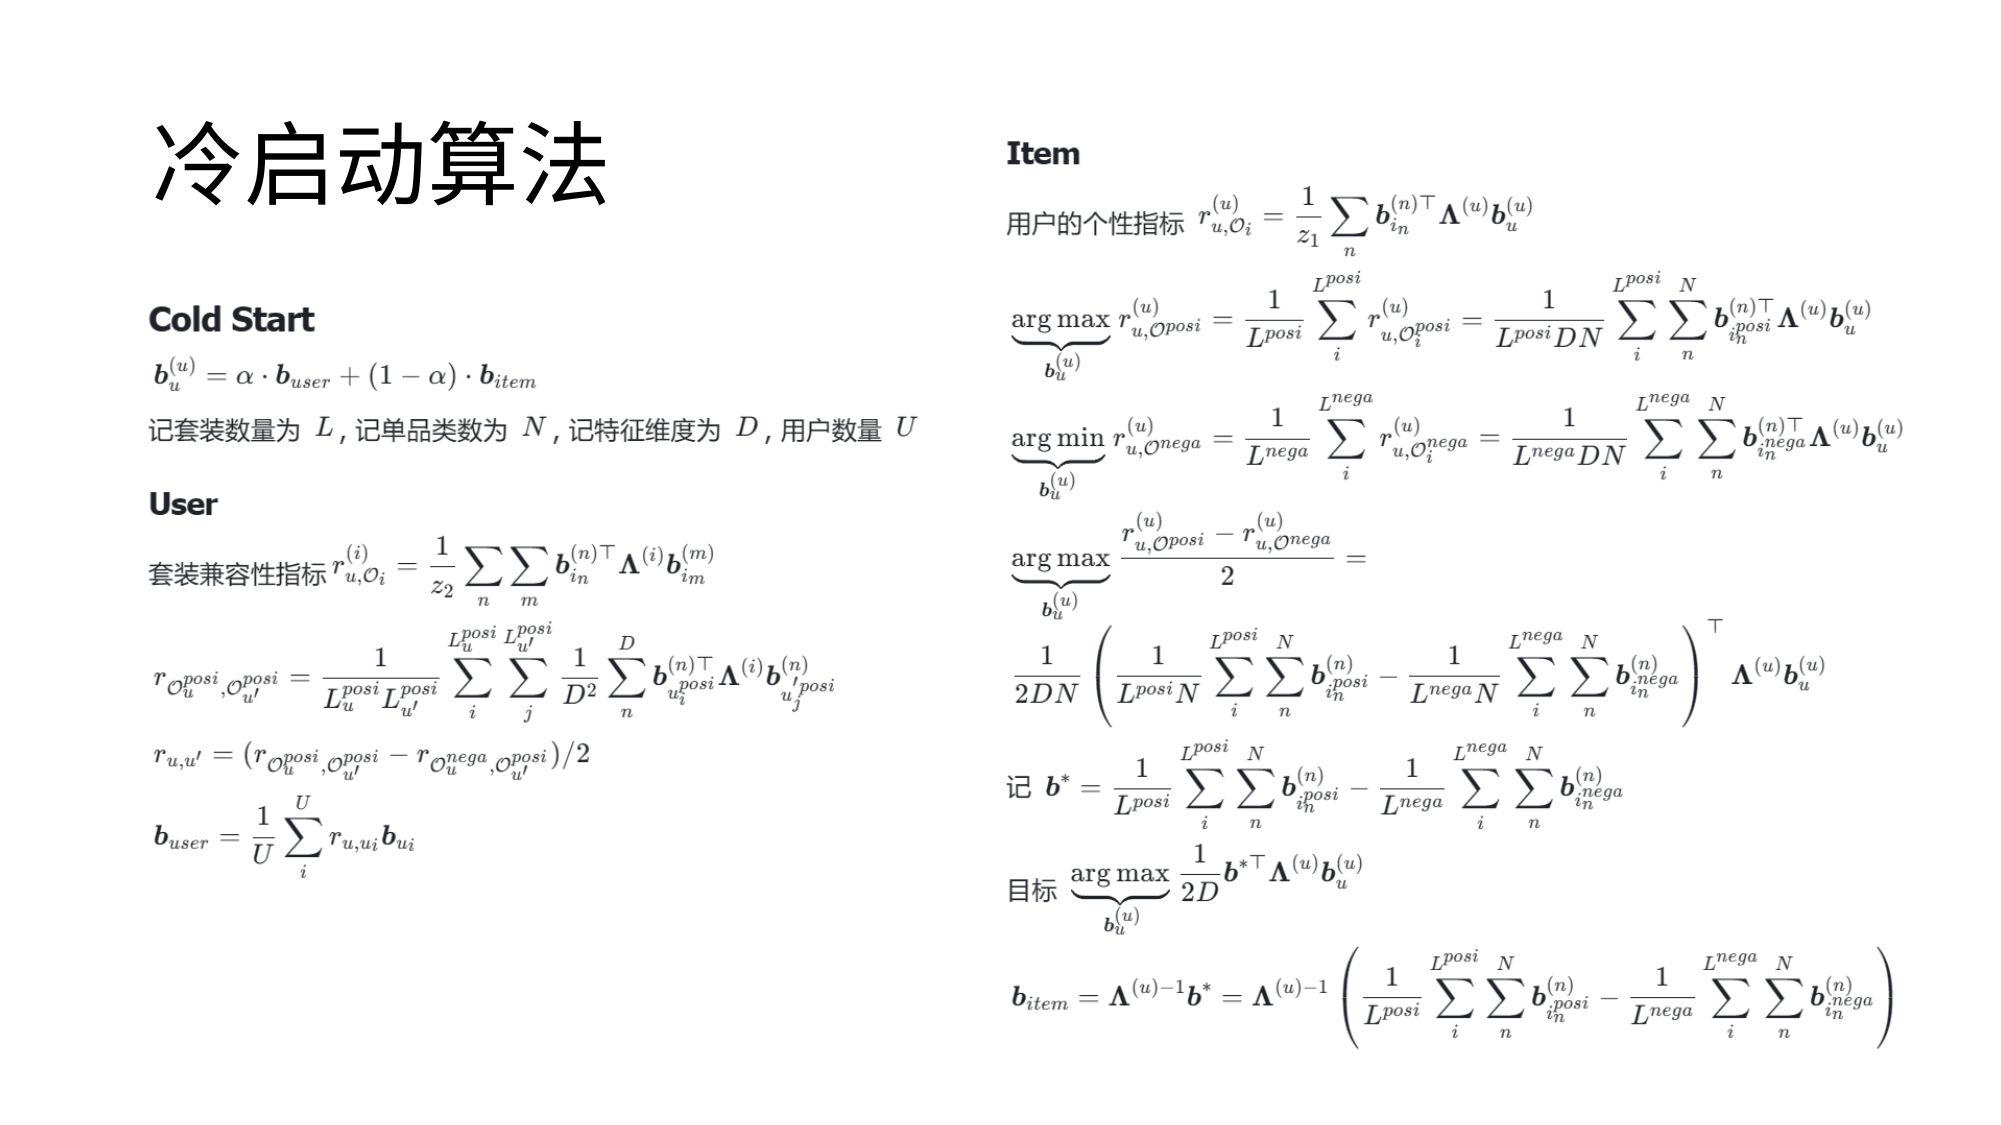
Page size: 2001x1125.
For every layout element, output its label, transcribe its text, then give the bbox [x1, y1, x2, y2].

title 冷启动算法 [137, 59, 1863, 278]
picture [999, 133, 1911, 1066]
picture [137, 295, 929, 904]
